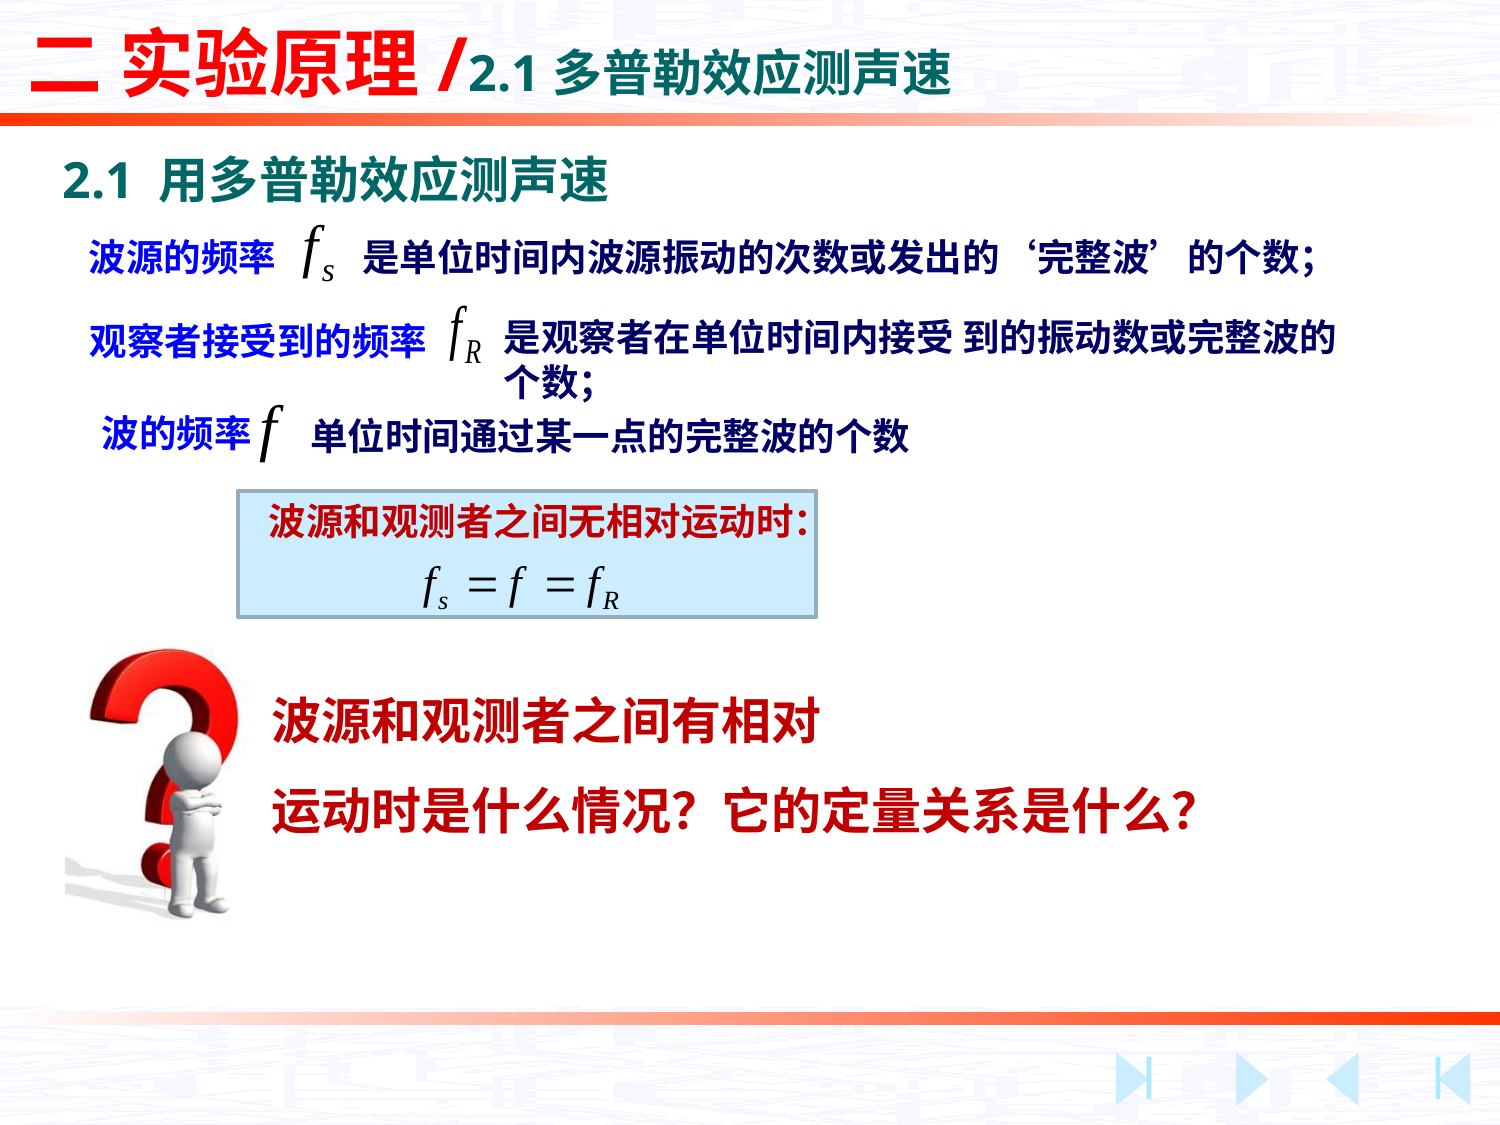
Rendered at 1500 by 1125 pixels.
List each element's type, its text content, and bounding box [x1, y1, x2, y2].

text_box 2.1 用多普勒效应测声速 [47, 141, 1075, 216]
text_box 波源的频率 [74, 226, 277, 287]
picture [0, 1025, 1500, 1125]
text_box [433, 282, 503, 379]
picture [0, 1006, 1500, 1013]
text_box [236, 489, 818, 619]
text_box 是单位时间内波源振动的次数或发出的‘完整波’的个数； [349, 226, 1375, 287]
text_box 单位时间通过某一点的完整波的个数 [307, 405, 926, 465]
text_box 波的频率 [87, 373, 344, 469]
text_box 是观察者在单位时间内接受 到的振动数或完整波的个数； [489, 306, 1375, 457]
text_box 观察者接受到的频率 [74, 310, 428, 371]
text_box 波源和观测者之间无相对运动时： [254, 490, 847, 551]
picture [64, 632, 432, 963]
text_box 二 实验原理/2.1多普勒效应测声速 [12, 9, 1081, 115]
text_box 波源和观测者之间有相对 运动时是什么情况？它的定量关系是什么？ [437, 651, 1237, 907]
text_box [238, 391, 302, 476]
picture [0, 0, 1500, 114]
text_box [407, 548, 641, 622]
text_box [282, 207, 346, 296]
